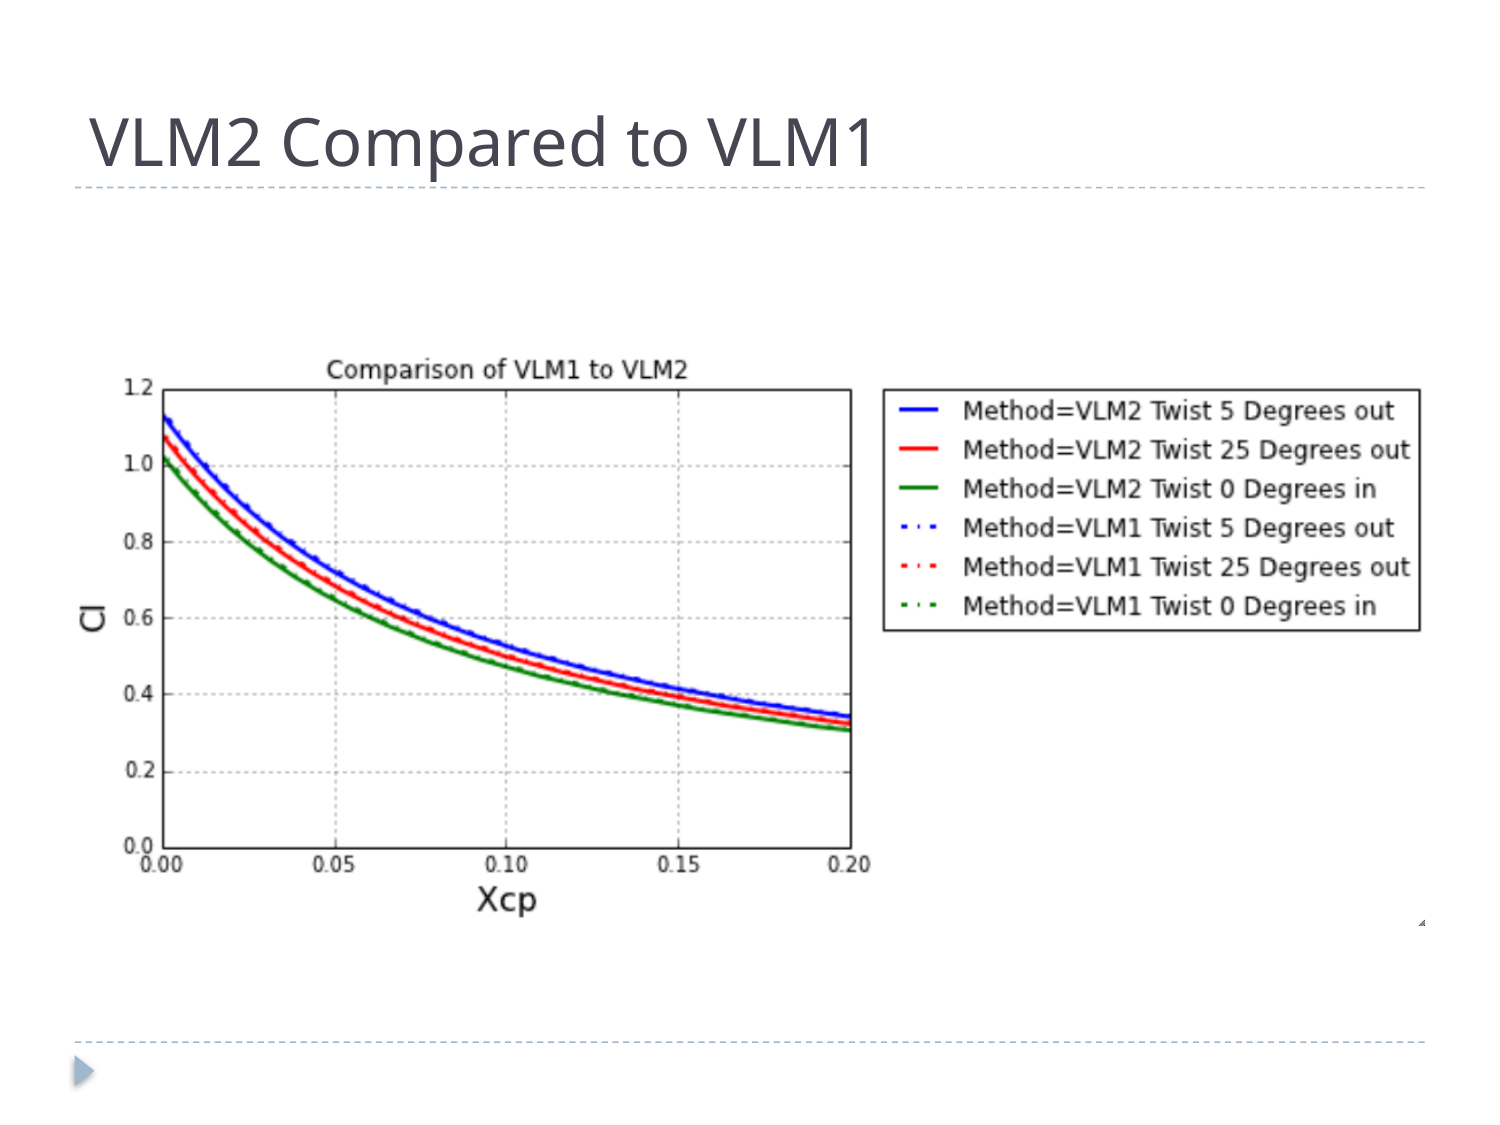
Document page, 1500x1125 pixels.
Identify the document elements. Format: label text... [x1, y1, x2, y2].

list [62, 346, 1426, 927]
title VLM2 Compared to VLM1 [75, 24, 1425, 188]
